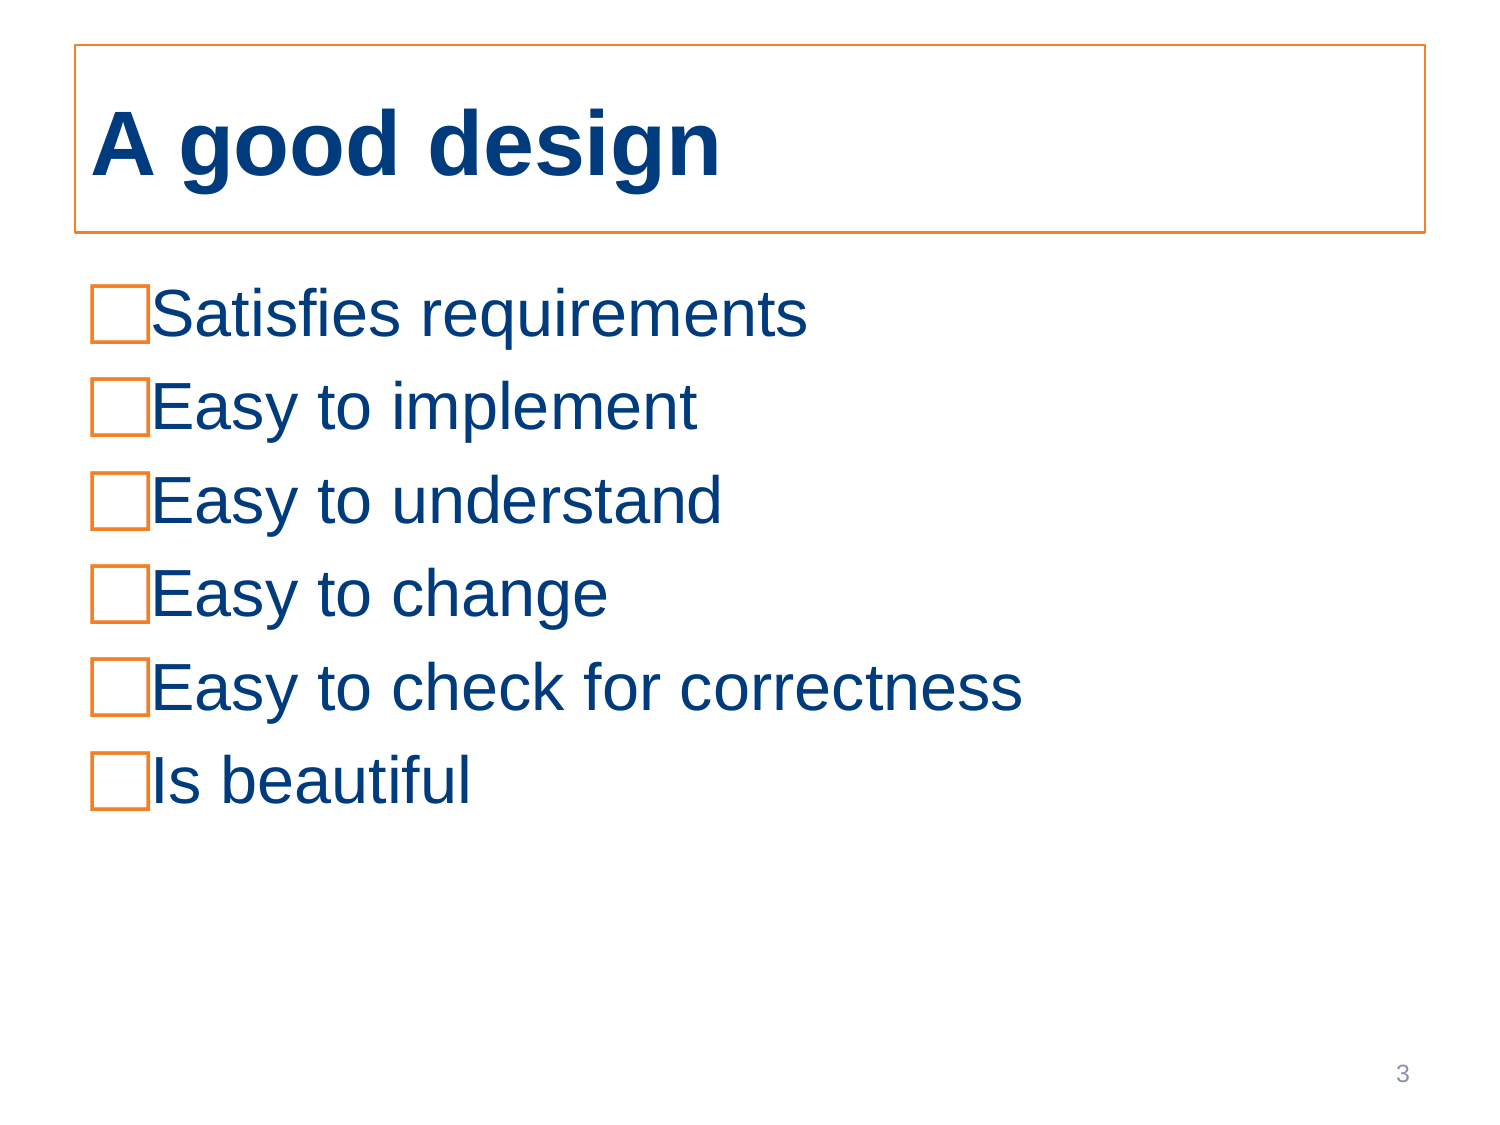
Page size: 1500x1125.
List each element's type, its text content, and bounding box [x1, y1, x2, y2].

title A good design [74, 44, 1426, 234]
list Satisfies requirements Easy to implement Easy to understand Easy to change Easy to check for correctness Is beautiful [75, 262, 1425, 1038]
slide_number 3 [1074, 1042, 1425, 1103]
